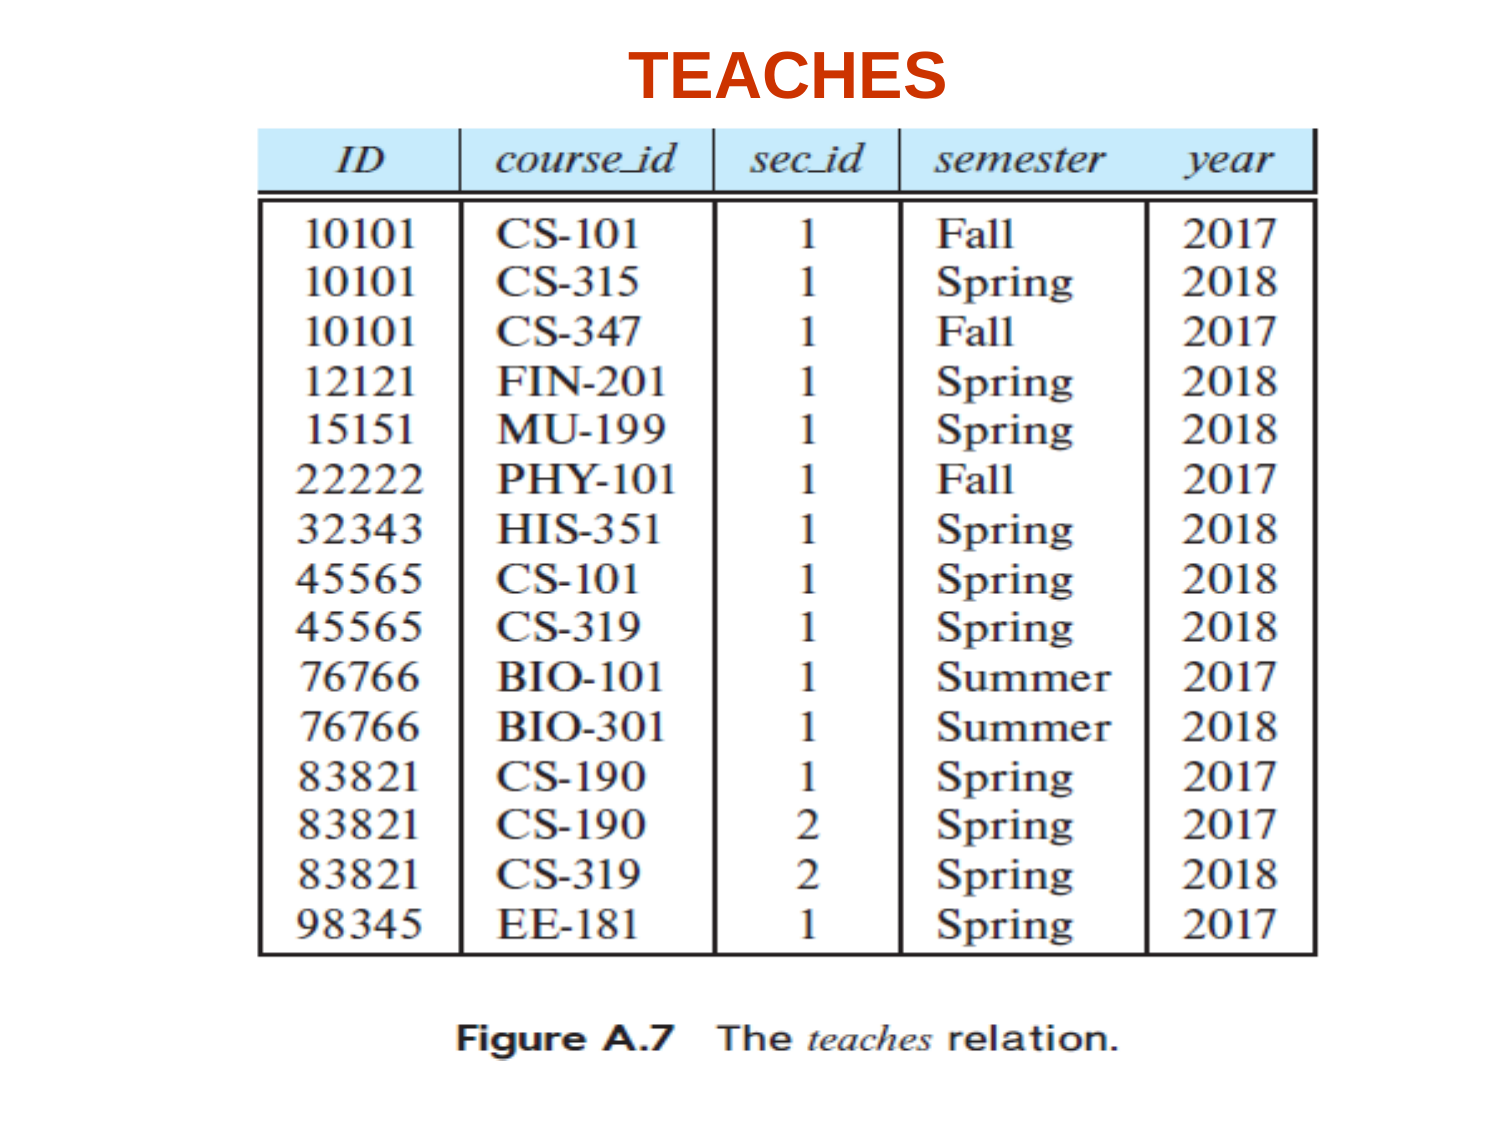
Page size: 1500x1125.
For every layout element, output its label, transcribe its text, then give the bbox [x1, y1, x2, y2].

picture [246, 118, 1331, 1061]
title TEACHES [125, 18, 1452, 120]
